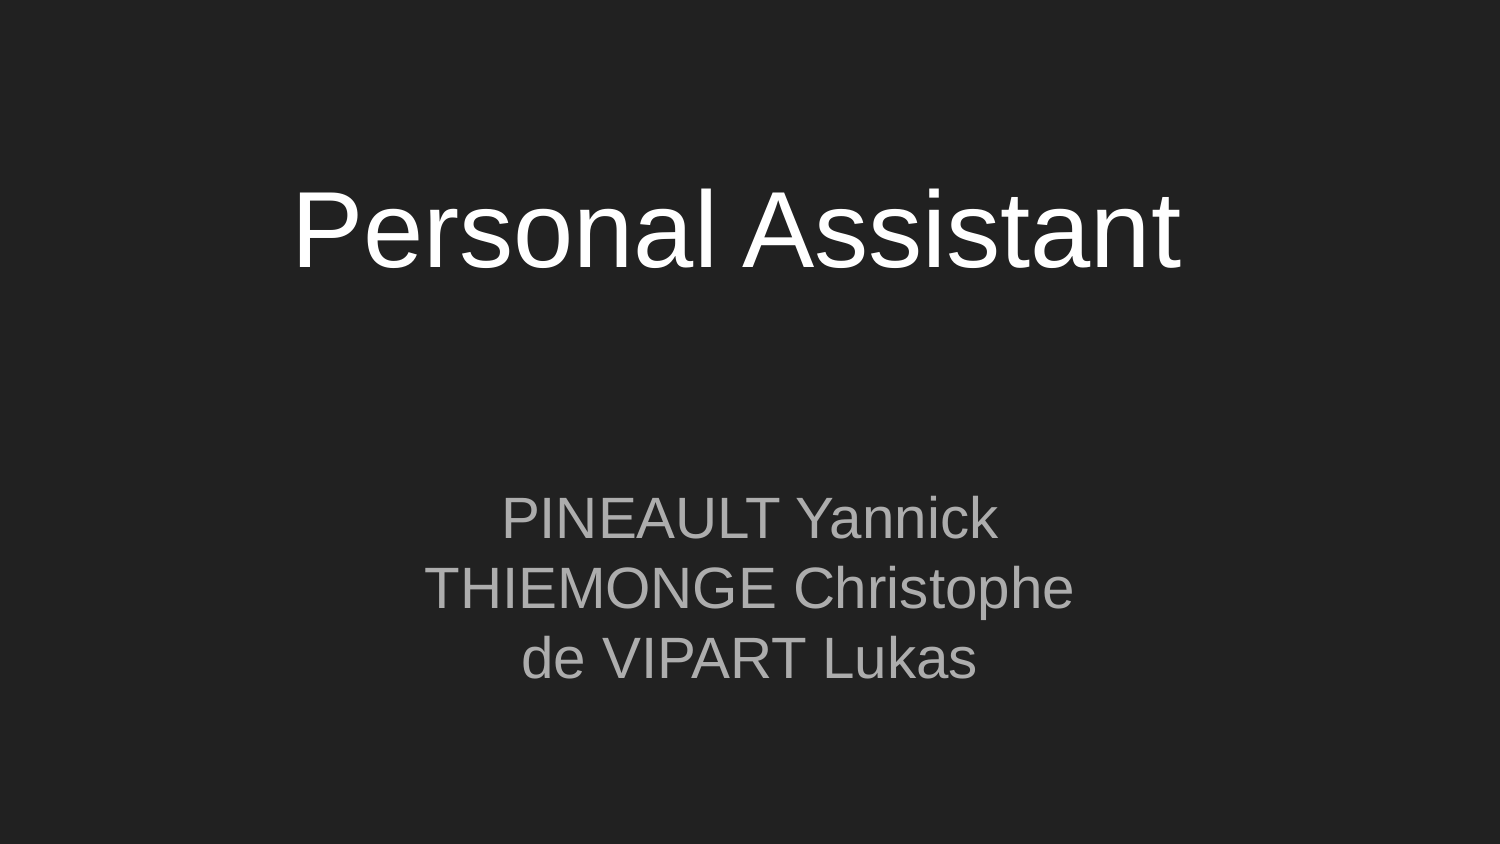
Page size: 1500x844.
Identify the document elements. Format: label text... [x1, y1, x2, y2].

subtitle PINEAULT Yannick THIEMONGE Christophe de VIPART Lukas [51, 464, 1449, 595]
title Personal Assistant [51, 122, 1449, 304]
